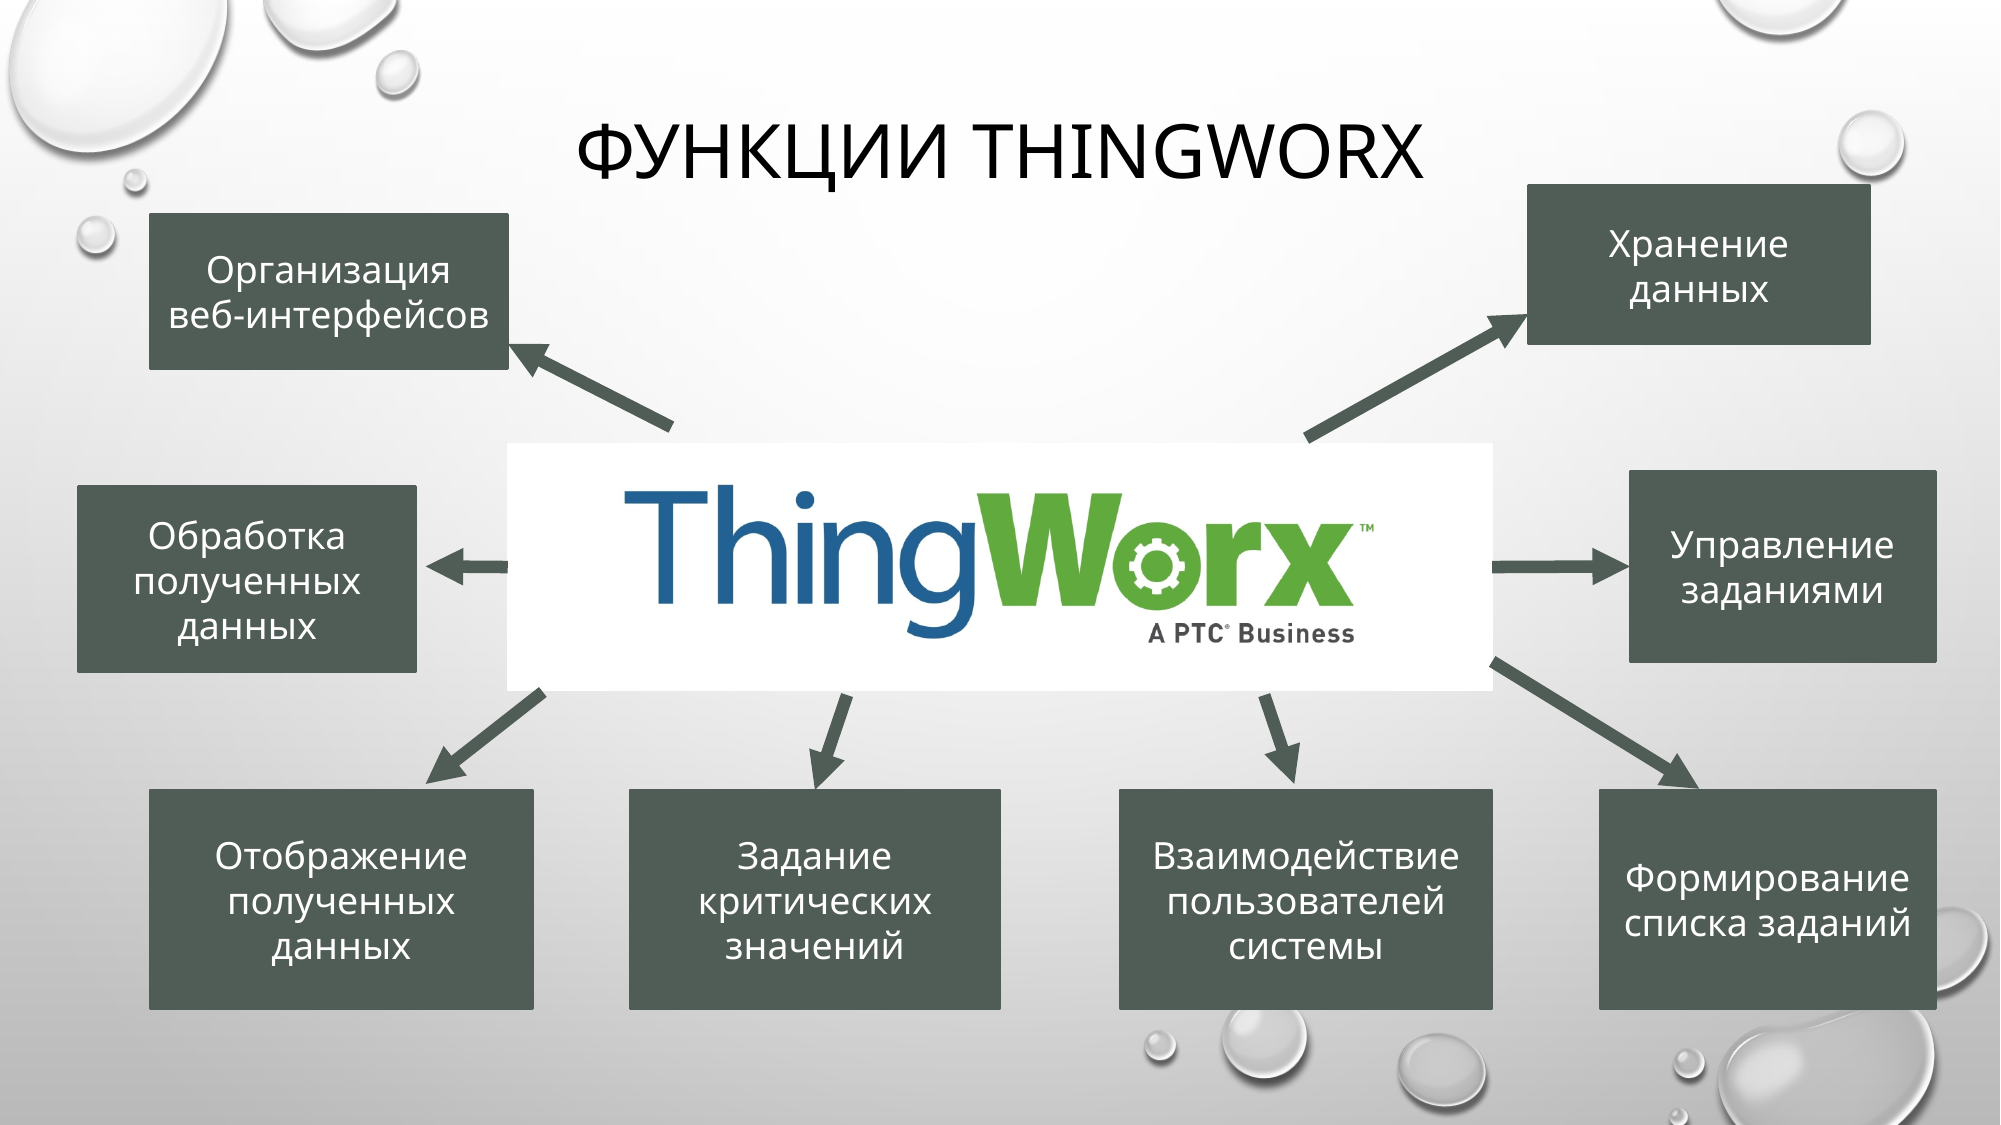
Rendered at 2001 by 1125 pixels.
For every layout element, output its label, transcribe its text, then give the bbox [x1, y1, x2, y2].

text_box Взаимодействие пользователей системы [1119, 789, 1493, 1010]
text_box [507, 343, 672, 428]
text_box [1491, 661, 1700, 789]
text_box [1263, 694, 1295, 785]
text_box Задание критических значений [629, 789, 1001, 1010]
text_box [1305, 313, 1529, 439]
text_box Организация веб-интерфейсов [149, 213, 509, 370]
text_box Управление заданиями [1629, 470, 1937, 663]
text_box Обработка полученных данных [77, 485, 417, 673]
text_box Отображение полученных данных [149, 789, 534, 1010]
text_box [814, 694, 848, 791]
text_box Формирование списка заданий [1599, 789, 1937, 1010]
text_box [425, 691, 544, 785]
text_box Хранение данных [1527, 184, 1871, 345]
picture [0, 0, 2000, 1125]
title ФУНКЦИИ thingworx [149, 64, 1851, 245]
